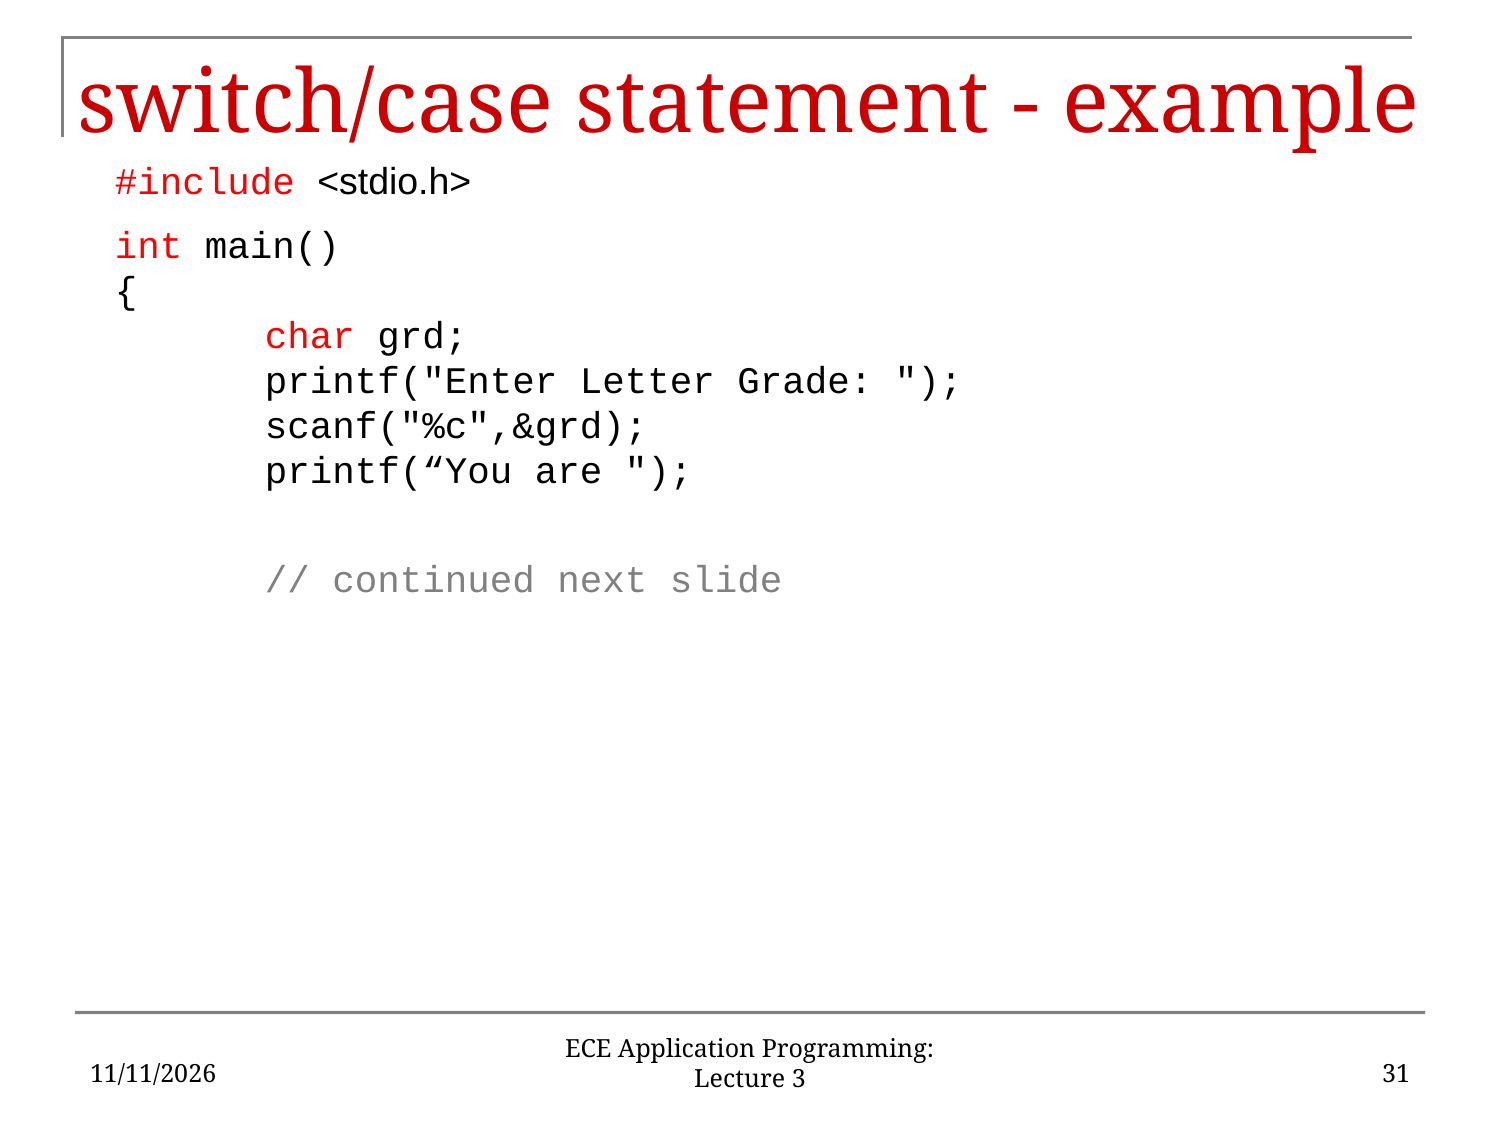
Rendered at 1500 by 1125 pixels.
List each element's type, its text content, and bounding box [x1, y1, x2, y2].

footer ECE Application Programming: Lecture 3 [512, 1024, 988, 1101]
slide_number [74, 1023, 426, 1100]
slide_number 31 [1074, 1023, 1426, 1100]
title switch/case statement - example [62, 37, 1500, 150]
text_box #include <stdio.h> int main() { char grd; printf("Enter Letter Grade: "); scanf("%c",&grd); printf(“You are "); // continued next slide [99, 149, 1400, 671]
